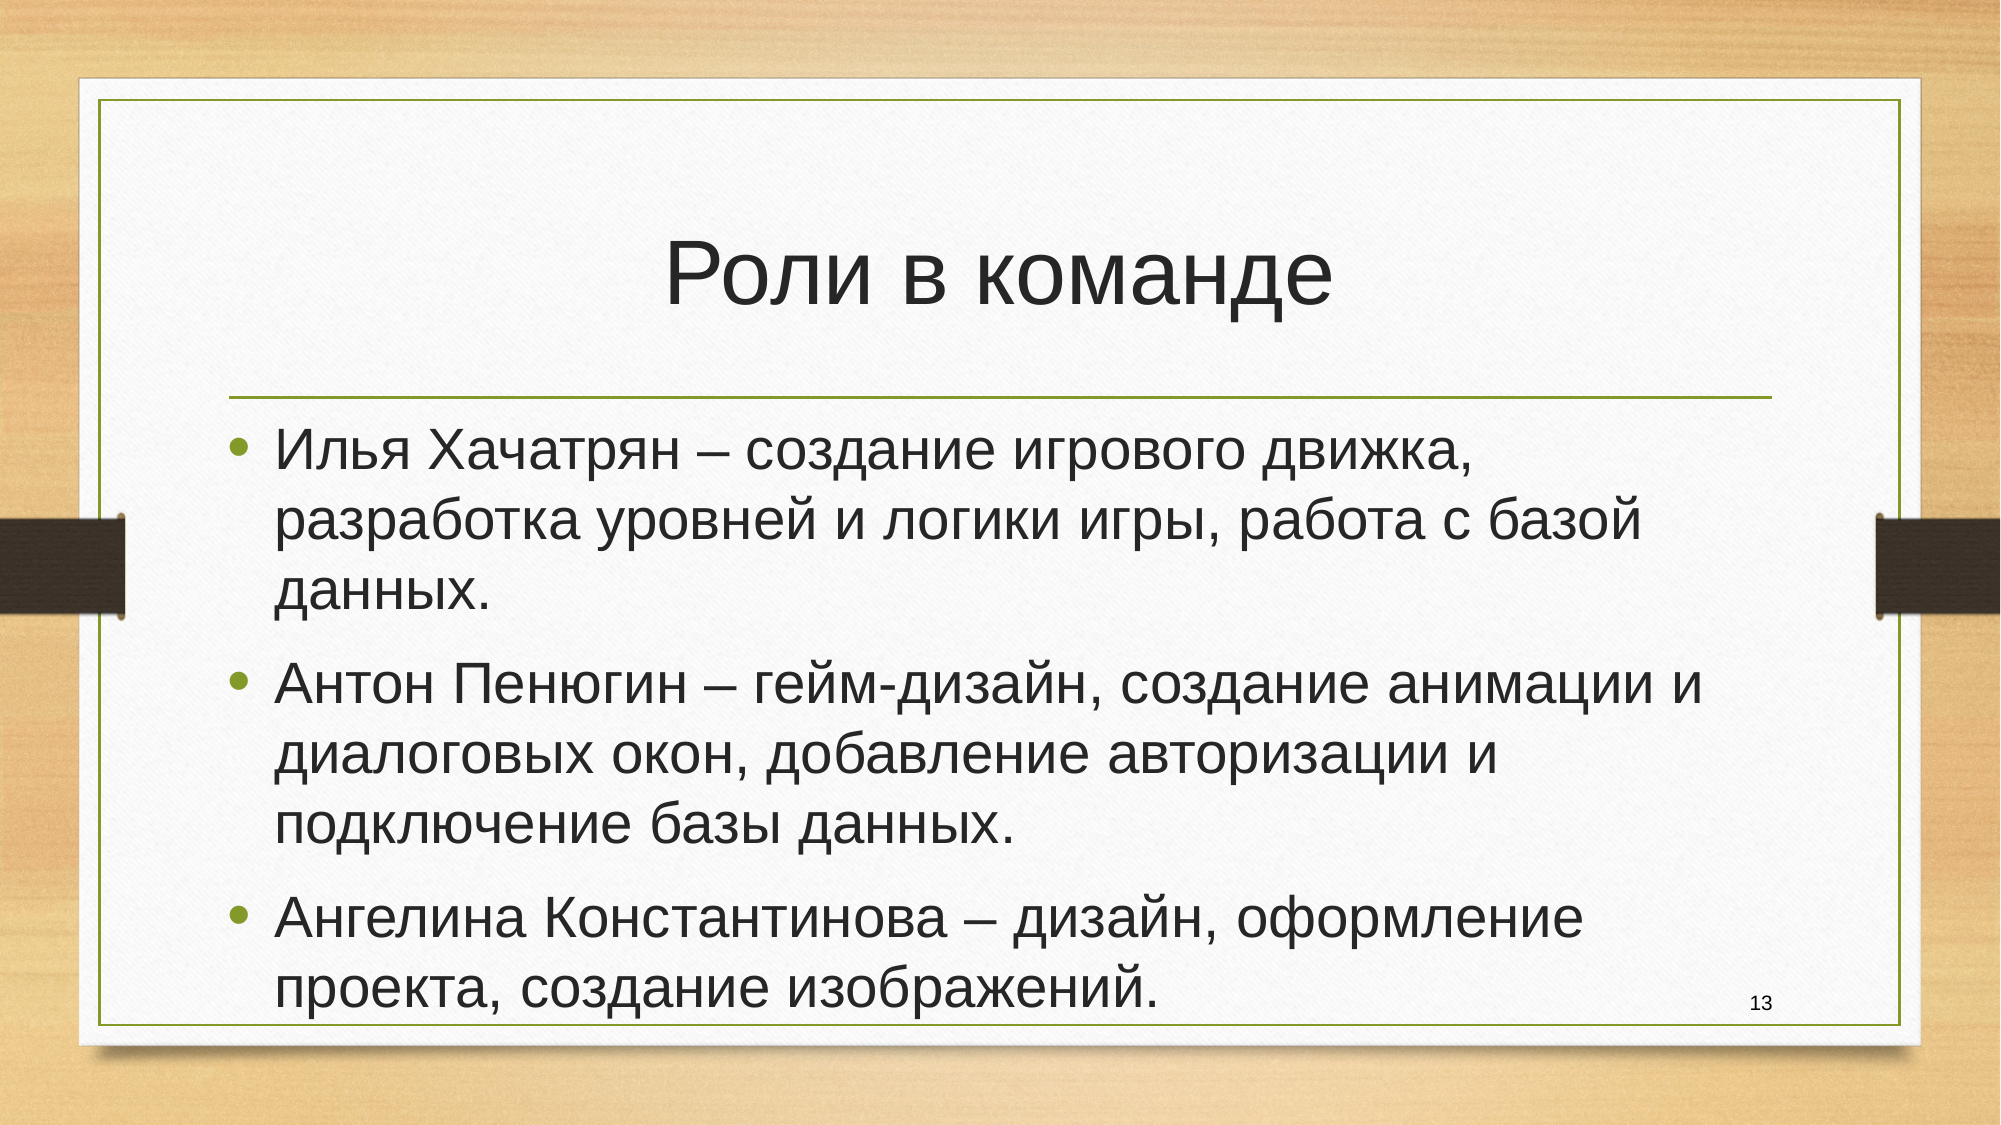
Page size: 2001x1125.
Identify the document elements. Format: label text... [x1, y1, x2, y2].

picture [0, 0, 2001, 1125]
title Роли в команде [212, 161, 1788, 375]
slide_number 13 [1698, 979, 1788, 1025]
list Илья Хачатрян – создание игрового движка, разработка уровней и логики игры, работа с базой данных. Антон Пенюгин – гейм-дизайн, создание анимации и диалоговых окон, добавление авторизации и подключение базы данных. Ангелина Константинова – дизайн, оформление проекта, создание изображений. [212, 403, 1788, 948]
